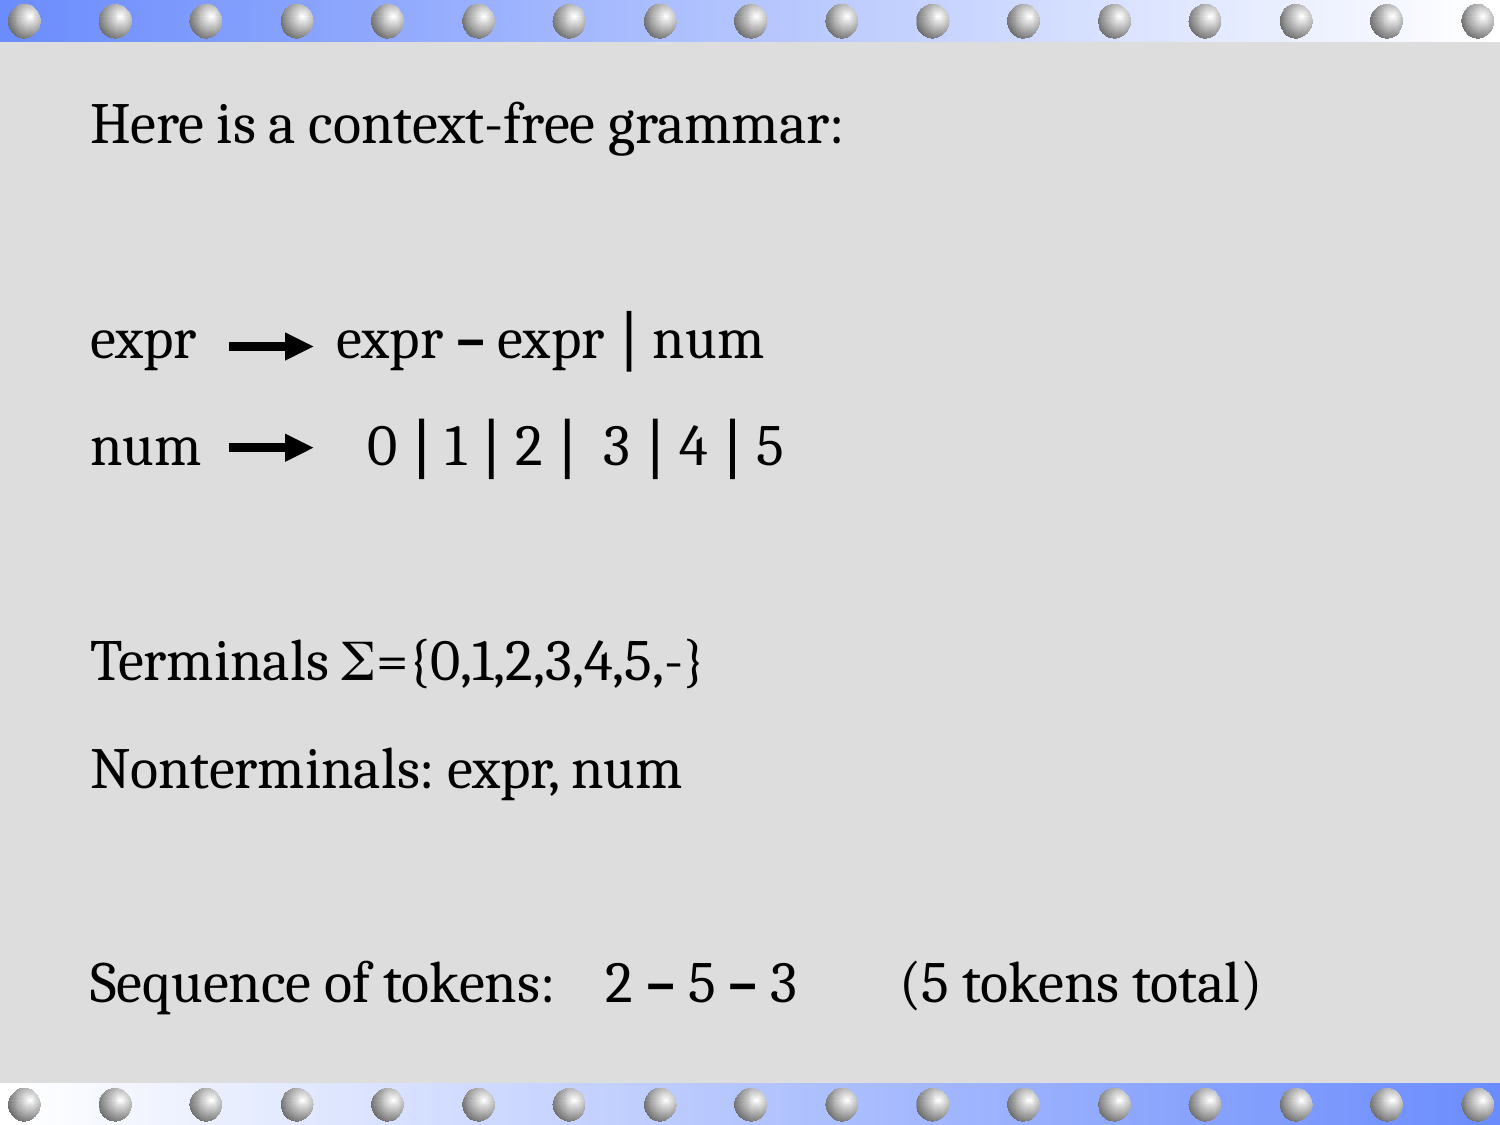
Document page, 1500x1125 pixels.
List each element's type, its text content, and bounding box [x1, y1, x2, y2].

picture [0, 1083, 1500, 1125]
list Here is a context-free grammar: expr expr – expr  num num 0  1  2  3  4  5 Terminals ={0,1,2,3,4,5,-} Nonterminals: expr, num Sequence of tokens: 2 – 5 – 3 (5 tokens total) [75, 77, 1425, 1076]
picture [0, 0, 1500, 42]
